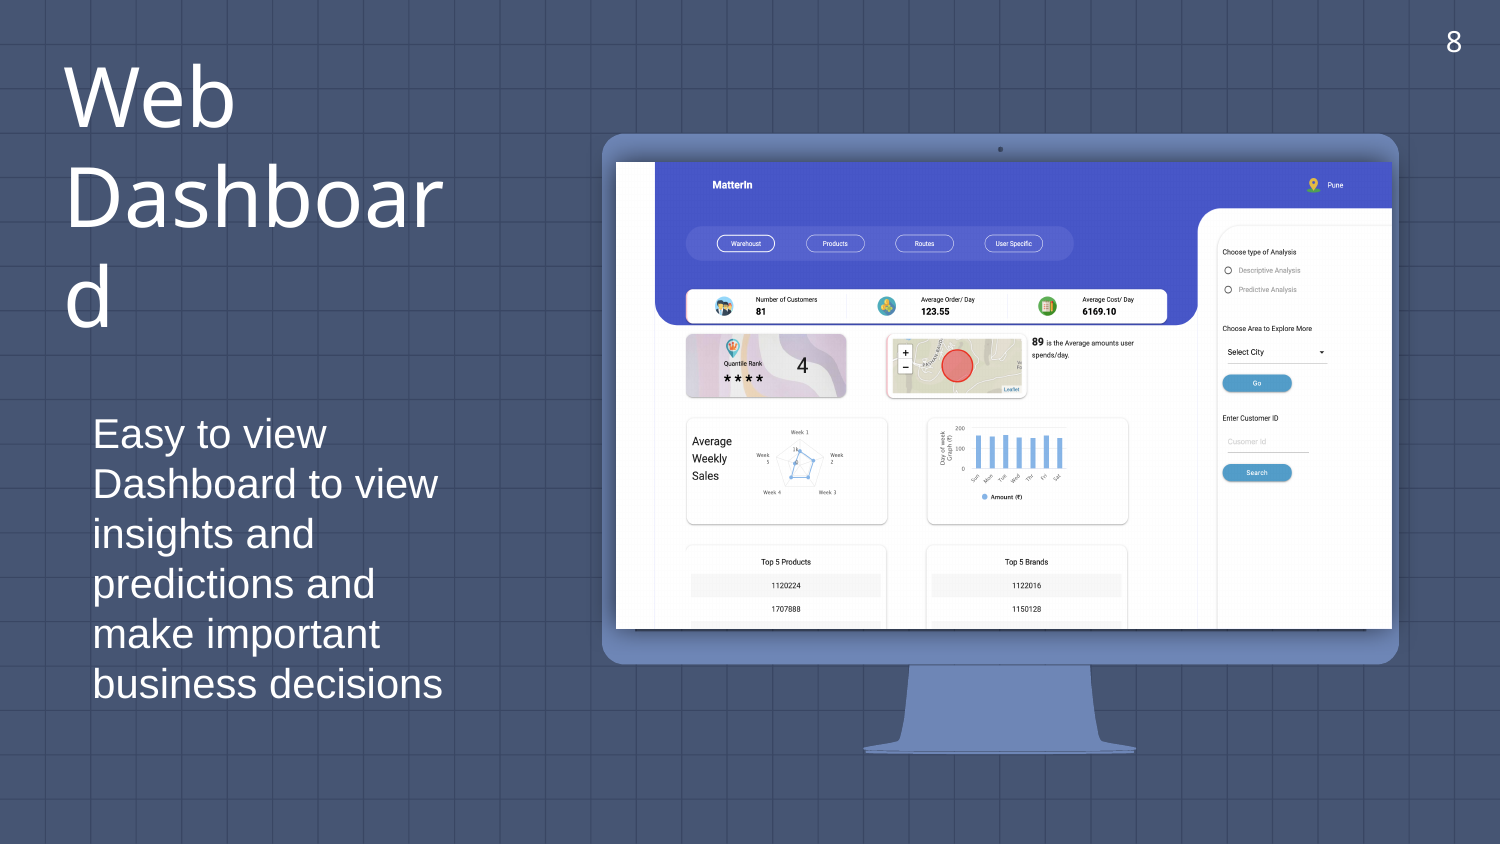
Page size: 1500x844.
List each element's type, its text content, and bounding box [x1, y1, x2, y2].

text_box [602, 133, 1398, 151]
slide_number 8 [1408, 0, 1500, 88]
text_box [602, 638, 1399, 755]
picture [615, 162, 1393, 630]
list Web Dashboard [48, 29, 470, 676]
text_box Easy to view Dashboard to view insights and predictions and make important business decisions [77, 399, 487, 715]
